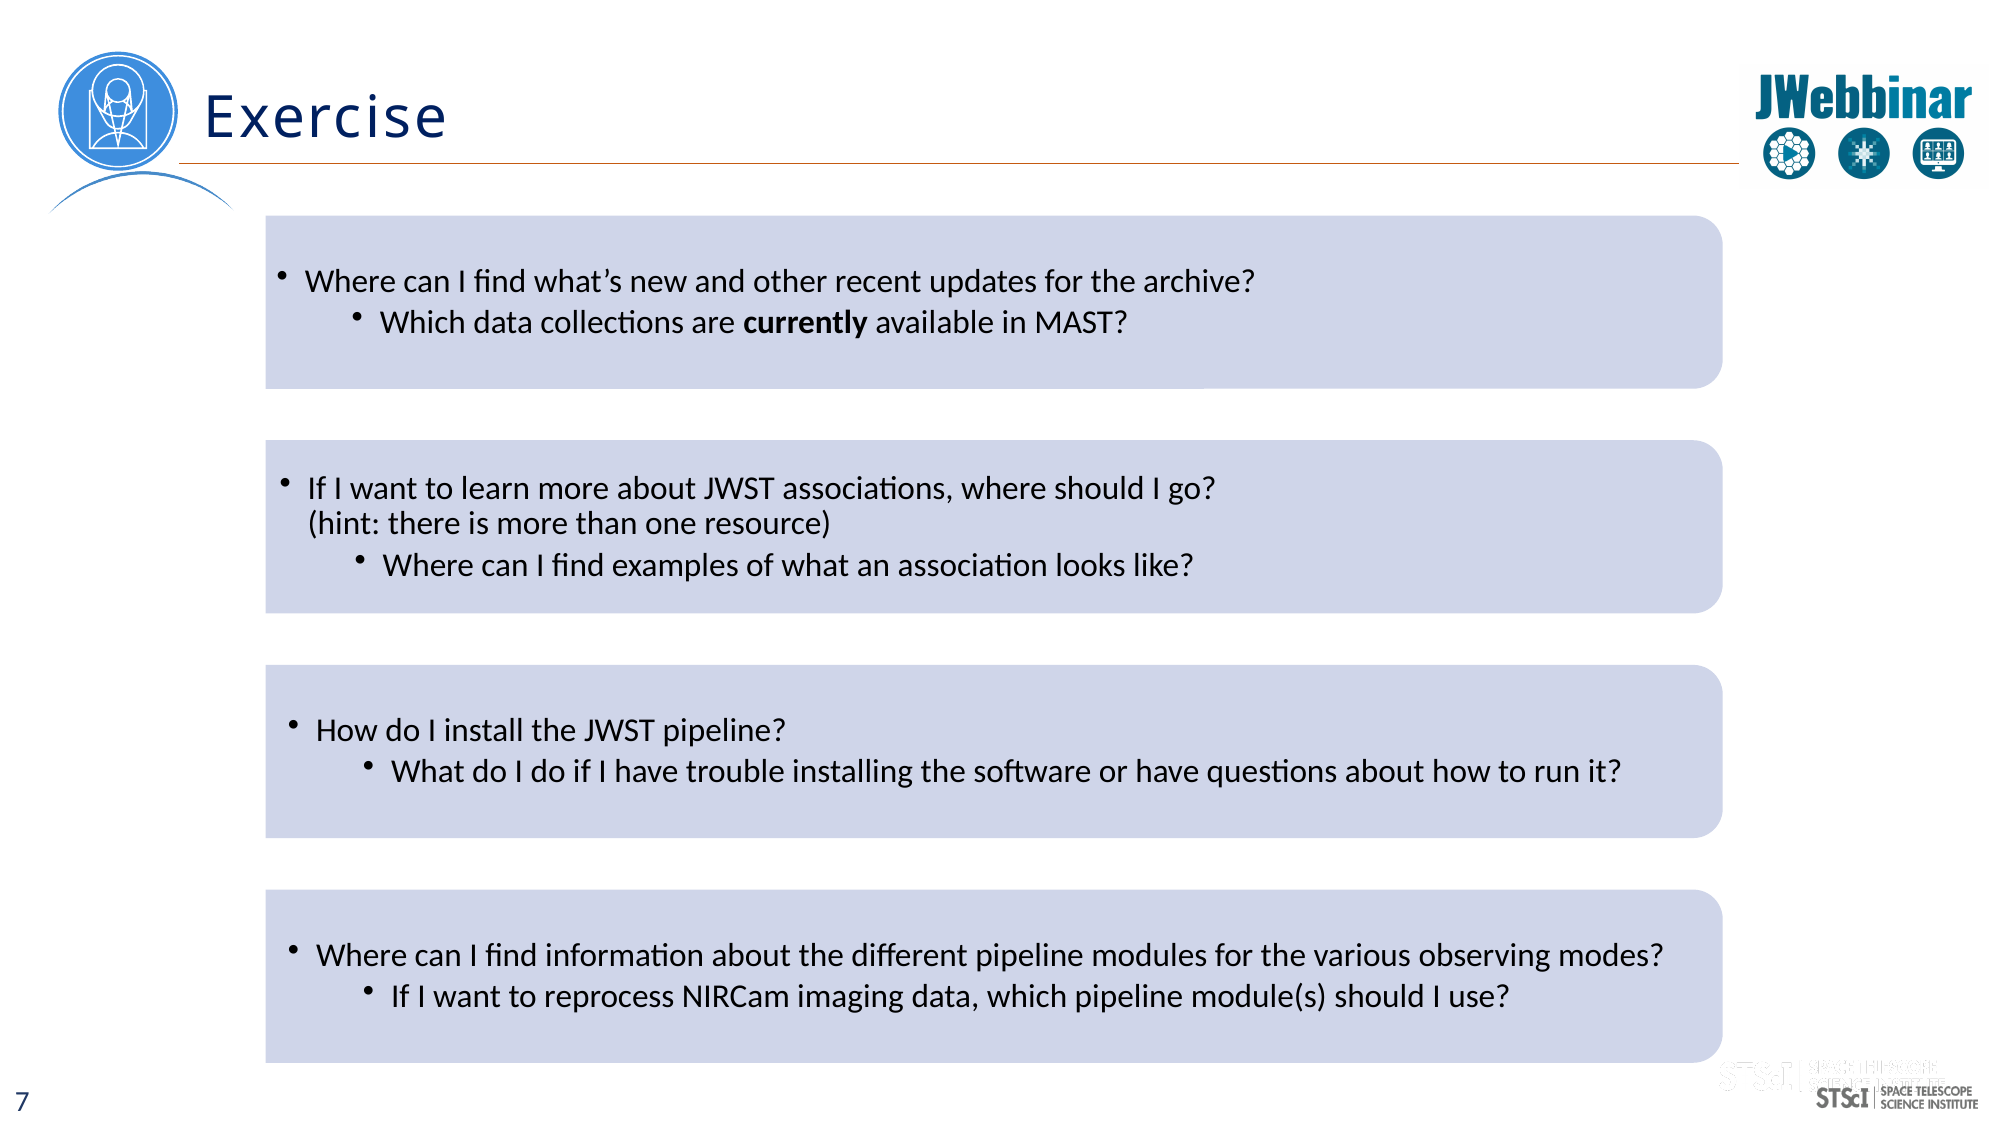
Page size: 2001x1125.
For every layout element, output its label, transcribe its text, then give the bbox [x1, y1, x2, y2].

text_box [266, 665, 1722, 838]
picture [1739, 64, 1989, 189]
picture [1719, 1060, 1978, 1109]
picture [48, 171, 234, 214]
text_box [266, 890, 1722, 1062]
title Exercise [188, 79, 1903, 199]
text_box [266, 216, 1722, 388]
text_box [266, 441, 1722, 613]
